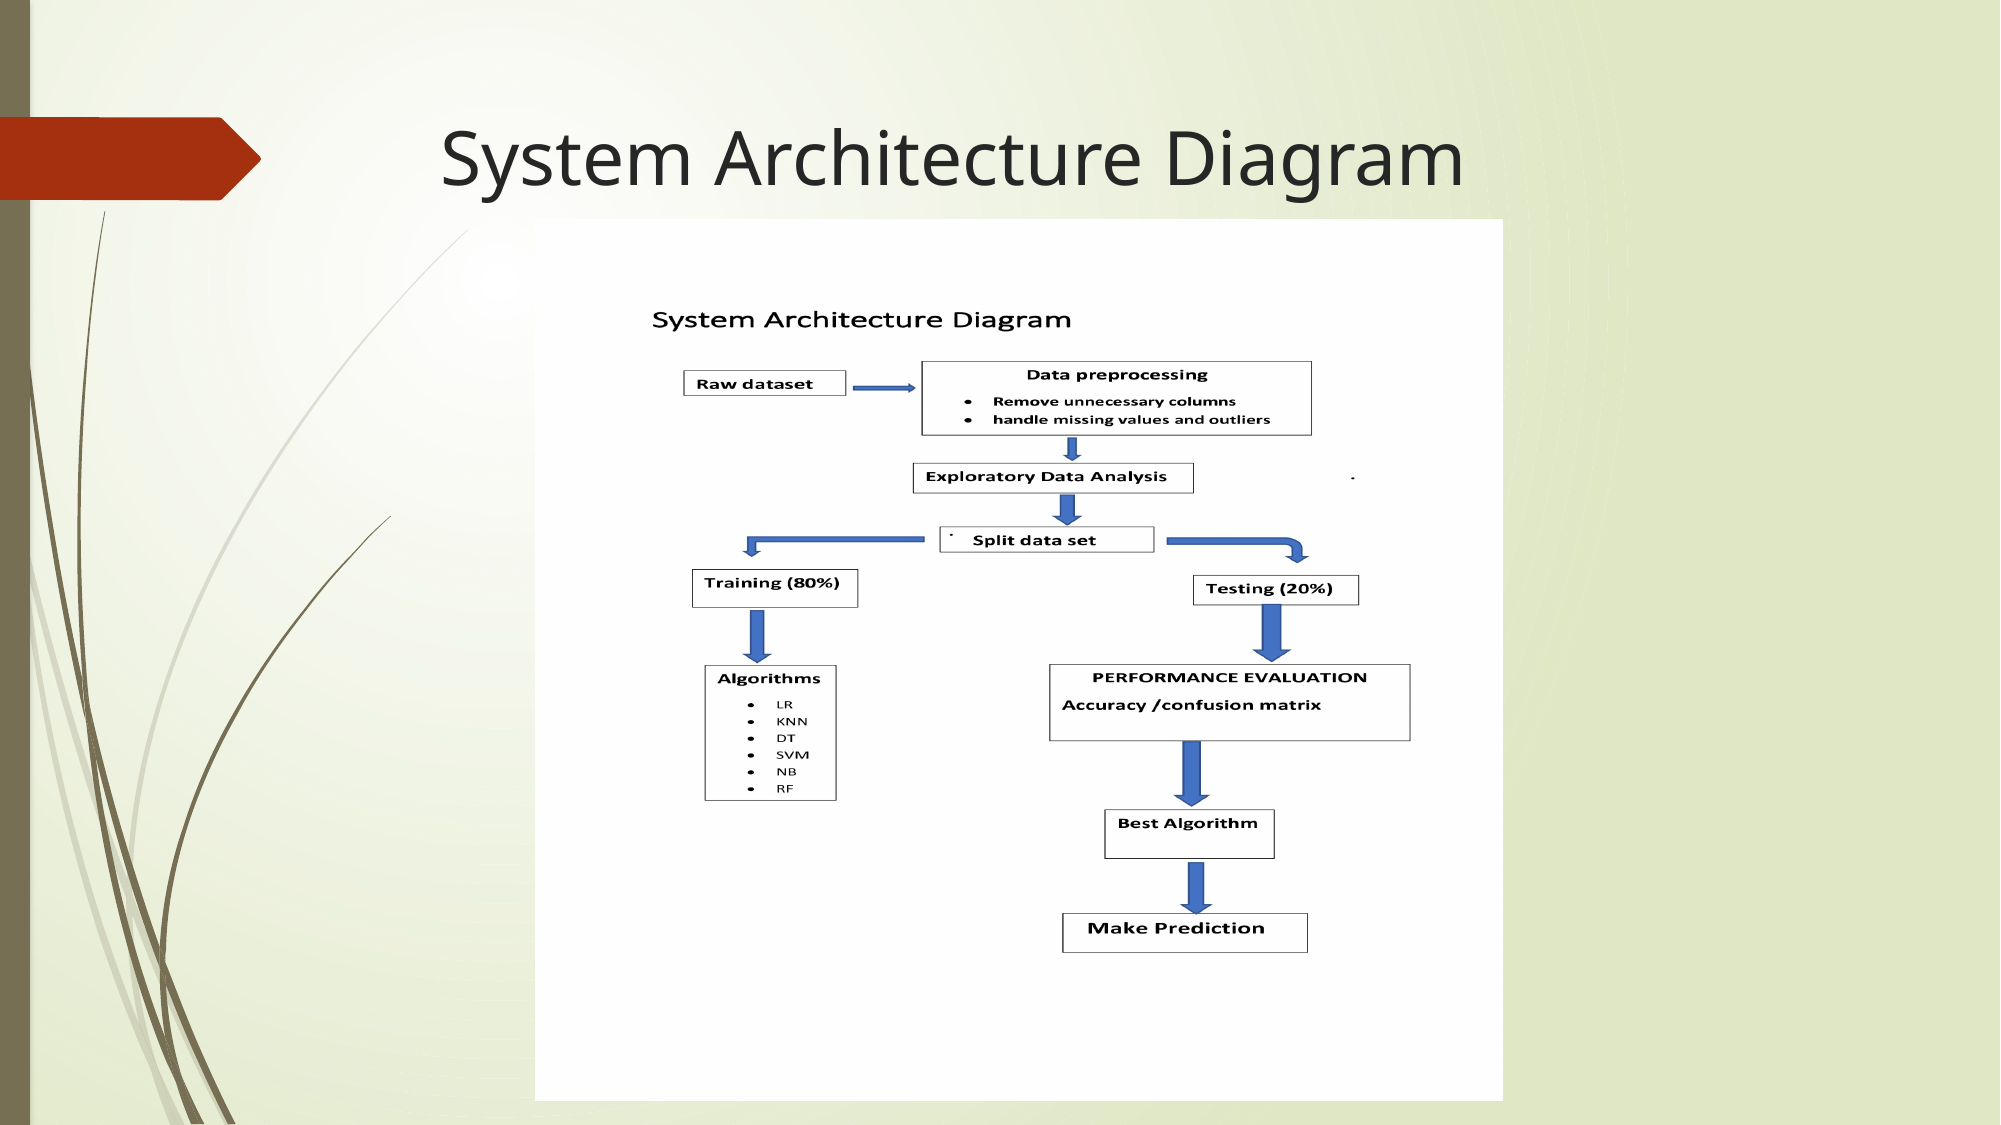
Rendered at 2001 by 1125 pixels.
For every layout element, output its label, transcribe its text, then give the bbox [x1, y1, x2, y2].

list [535, 219, 1503, 1101]
title System Architecture Diagram [425, 102, 1888, 313]
